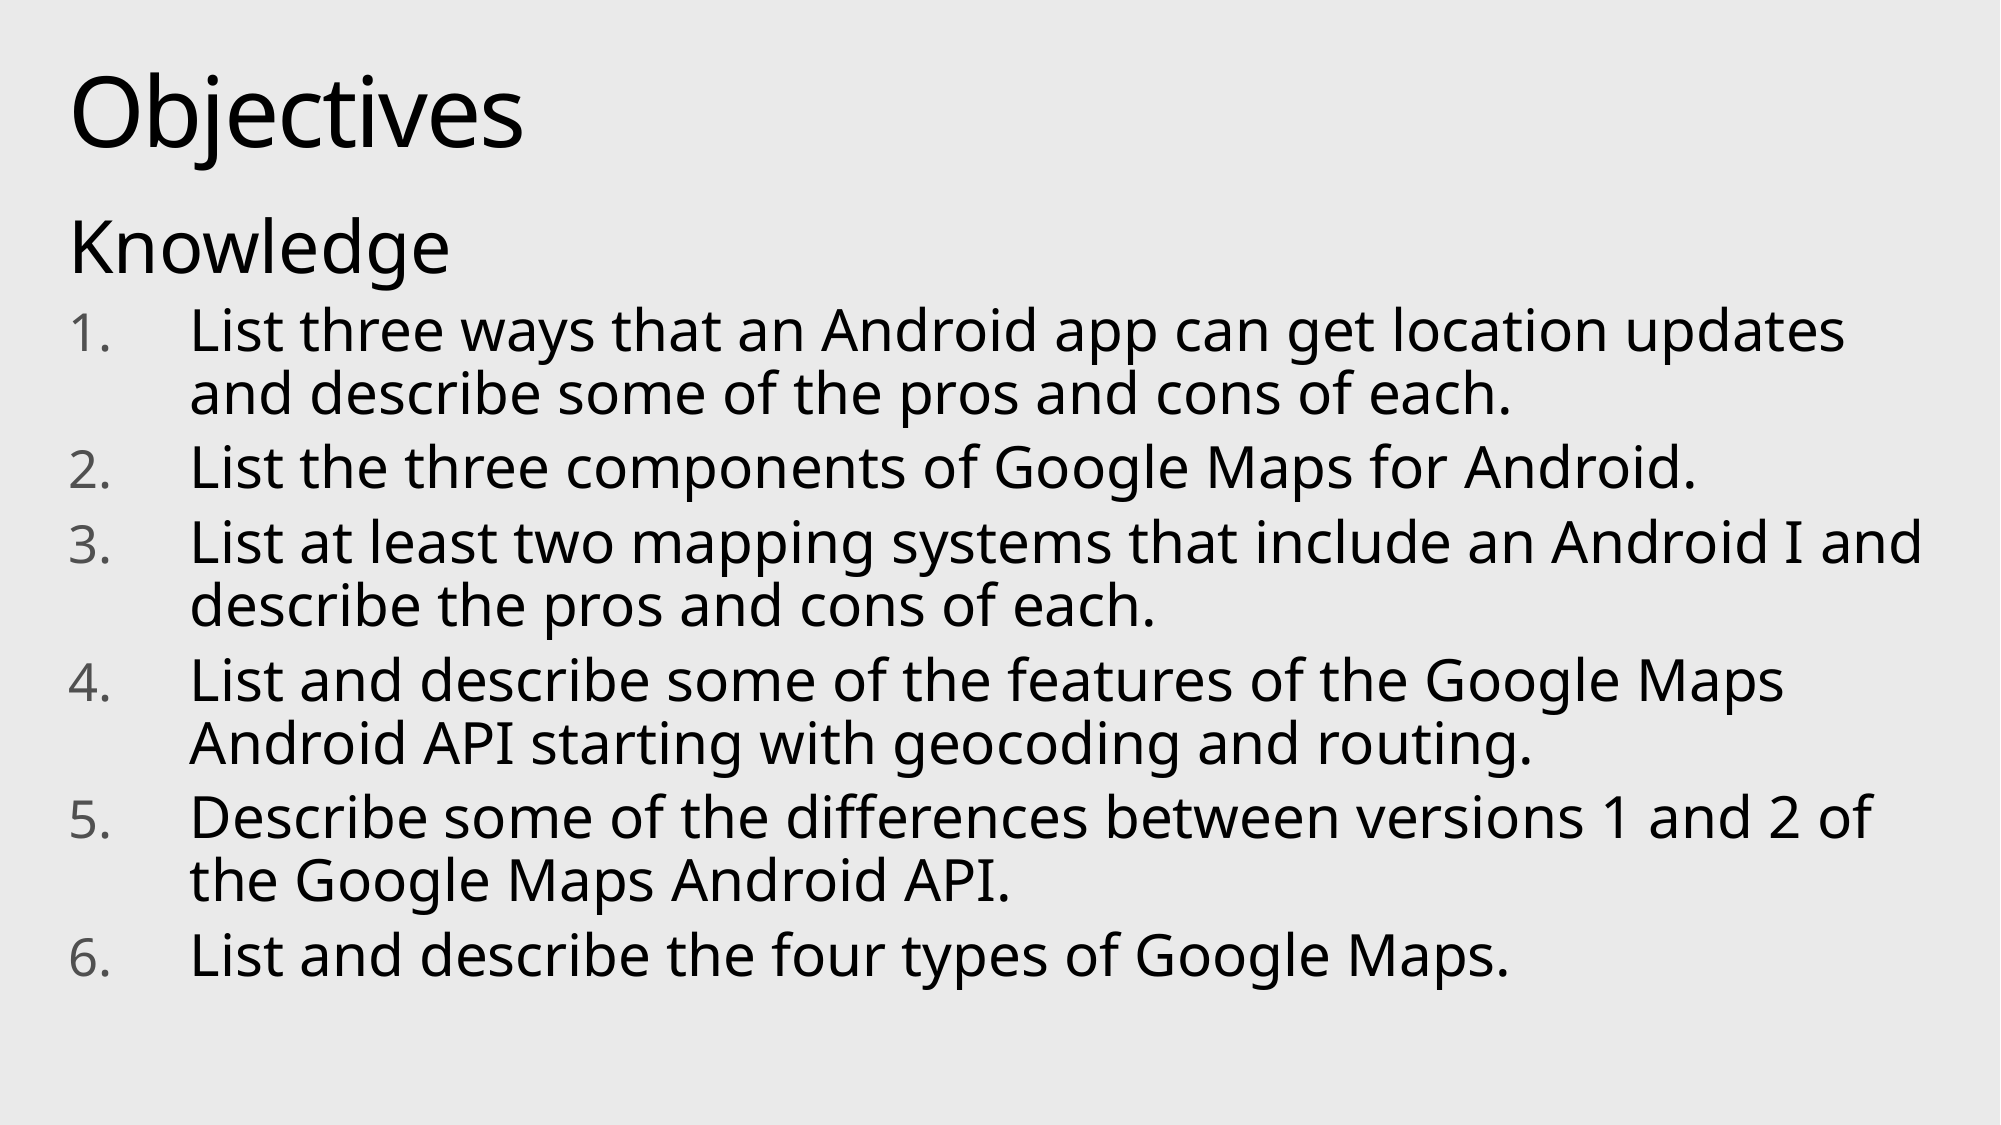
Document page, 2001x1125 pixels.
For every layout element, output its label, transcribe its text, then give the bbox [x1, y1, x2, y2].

title Objectives [44, 47, 1957, 195]
list Knowledge List three ways that an Android app can get location updates and describe some of the pros and cons of each. List the three components of Google Maps for Android. List at least two mapping systems that include an Android I and describe the pros and cons of each. List and describe some of the features of the Google Maps Android API starting with geocoding and routing. Describe some of the differences between versions 1 and 2 of the Google Maps Android API. List and describe the four types of Google Maps. [44, 195, 1957, 1027]
